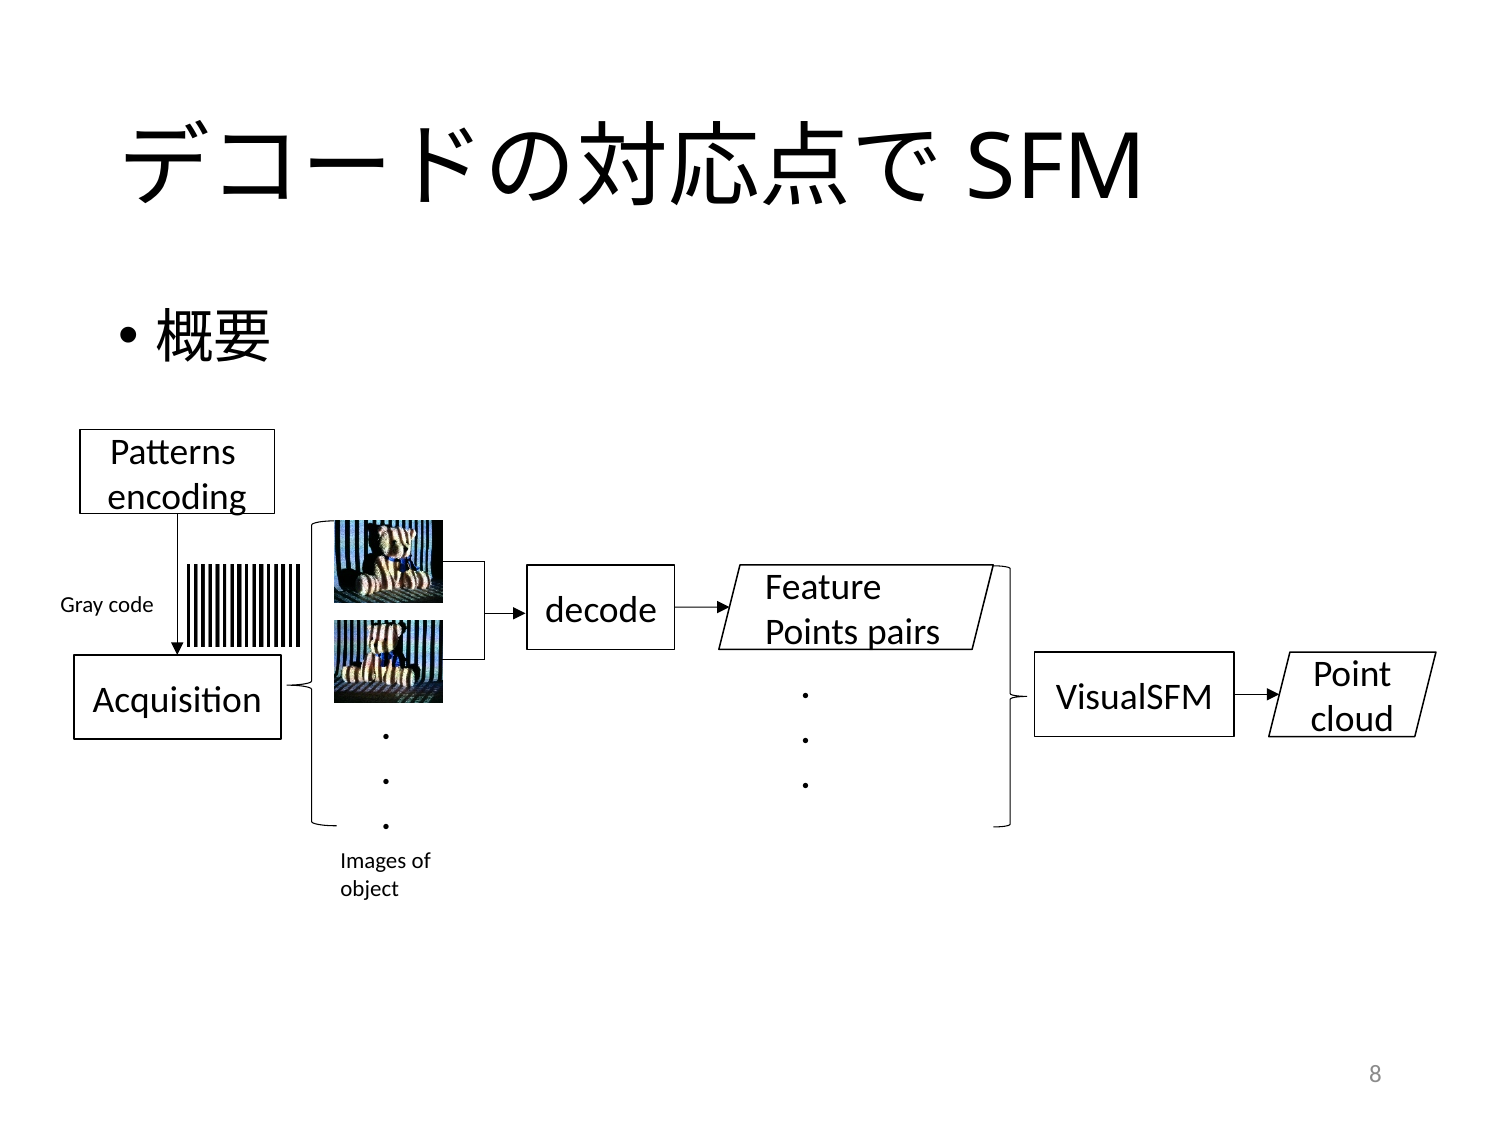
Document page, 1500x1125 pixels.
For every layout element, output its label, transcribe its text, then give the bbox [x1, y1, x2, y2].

text_box Gray code [45, 582, 103, 625]
picture [334, 520, 443, 603]
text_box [440, 614, 485, 660]
text_box Patterns encoding [79, 429, 103, 514]
title デコードの対応点でSFM [103, 59, 1397, 278]
picture [186, 563, 303, 647]
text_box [442, 561, 526, 614]
list 概要 [103, 299, 1397, 1103]
text_box Acquisition [73, 654, 103, 740]
text_box Point cloud [1397, 652, 1436, 737]
picture [334, 620, 443, 703]
